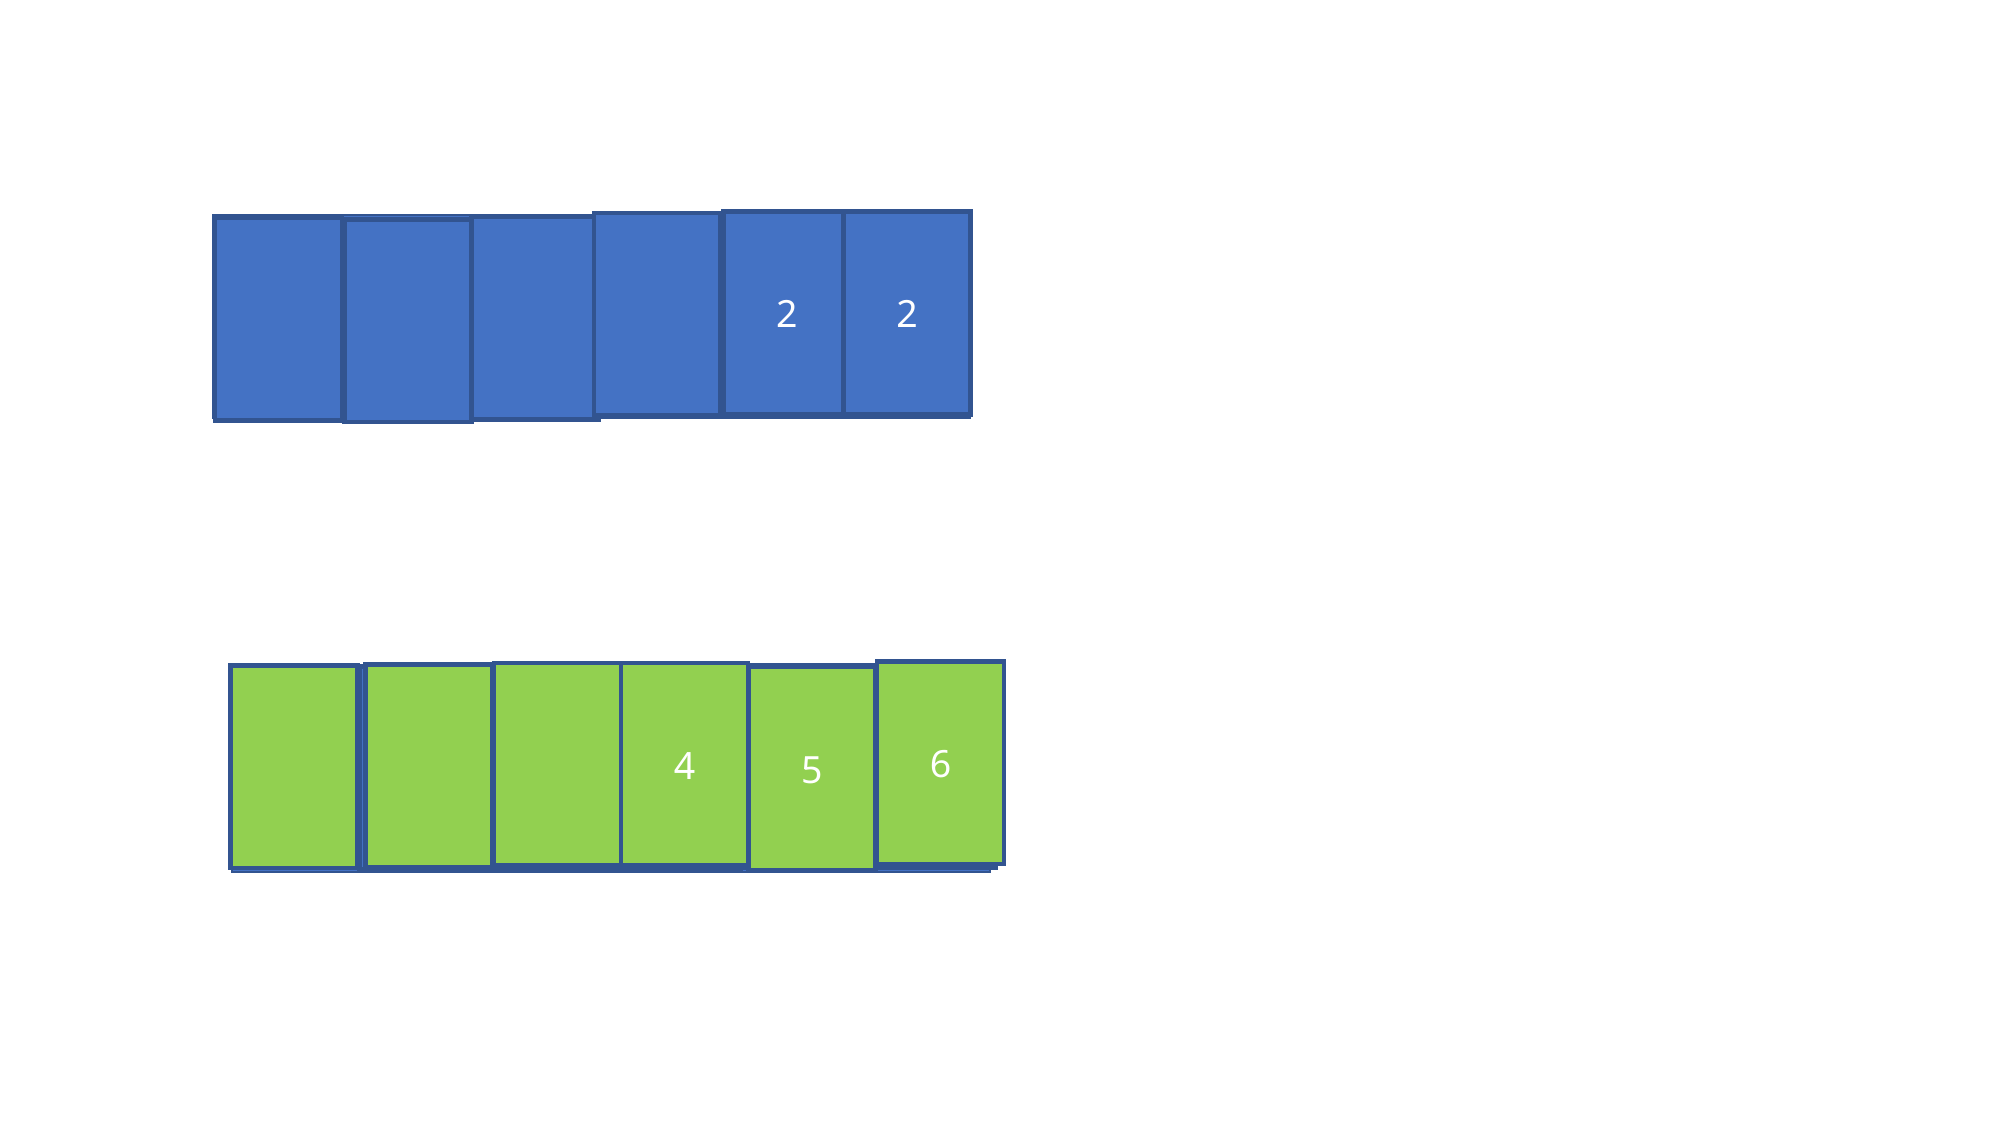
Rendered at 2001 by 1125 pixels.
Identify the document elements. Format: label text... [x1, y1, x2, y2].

text_box [364, 663, 493, 868]
text_box [493, 662, 620, 867]
text_box [214, 217, 343, 421]
text_box [231, 869, 991, 873]
text_box 4 [620, 662, 749, 867]
text_box 5 [747, 666, 876, 871]
text_box 2 [722, 211, 842, 415]
text_box [599, 415, 971, 419]
text_box [612, 867, 741, 871]
text_box 2 [842, 211, 971, 415]
text_box [230, 664, 359, 869]
text_box [876, 865, 997, 869]
text_box [212, 214, 593, 419]
text_box 6 [876, 660, 1005, 865]
text_box [485, 867, 612, 871]
text_box [358, 666, 485, 871]
text_box [593, 212, 722, 417]
text_box [343, 218, 472, 423]
text_box [470, 216, 599, 421]
